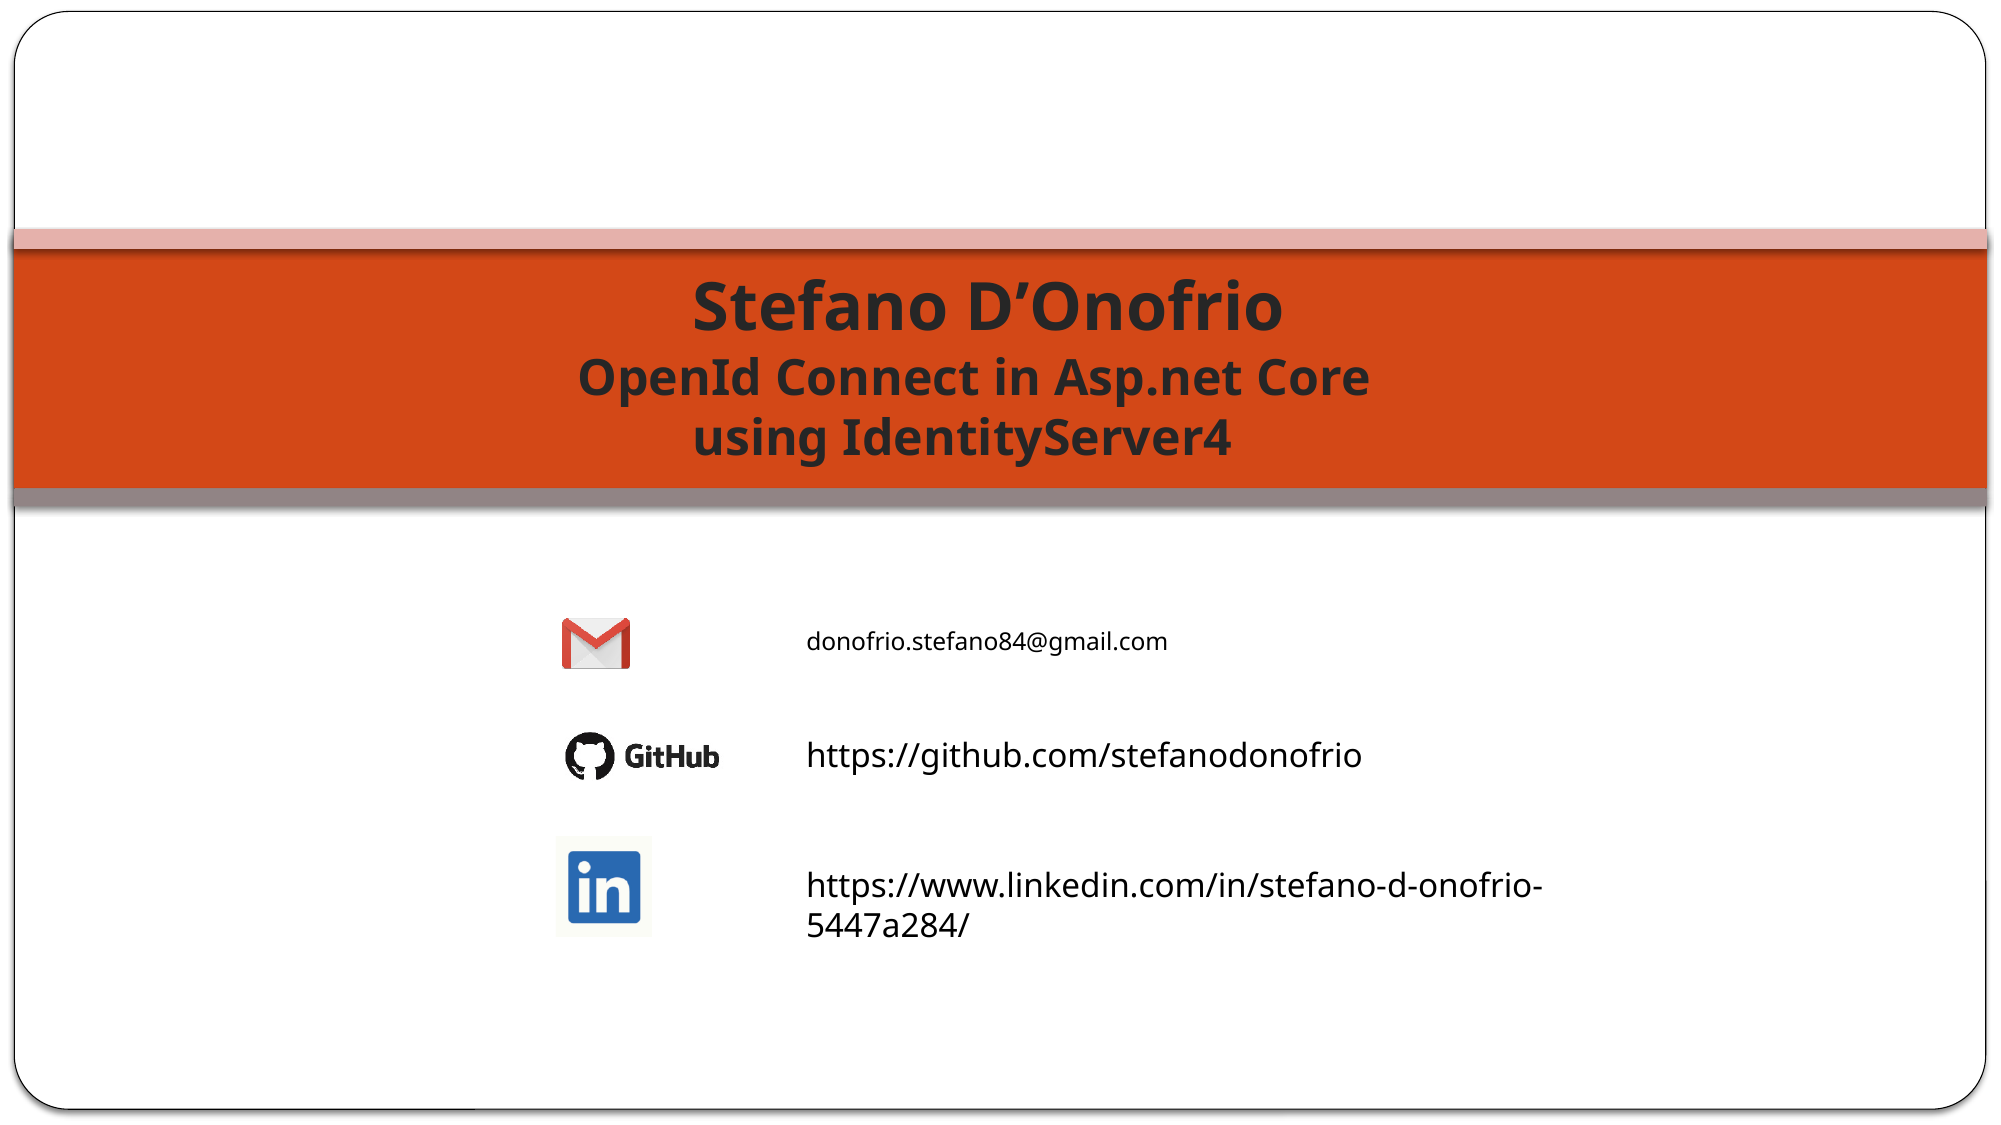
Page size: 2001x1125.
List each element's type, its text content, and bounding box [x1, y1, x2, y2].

text_box donofrio.stefano84@gmail.com [791, 618, 1230, 678]
picture [548, 704, 737, 811]
title Stefano D’Onofrio OpenId Connect in Asp.net Core using IdentityServer4 [174, 187, 1450, 541]
picture [562, 617, 630, 670]
text_box https://github.com/stefanodonofrio [791, 726, 1554, 786]
picture [553, 836, 654, 937]
text_box https://www.linkedin.com/in/stefano-d-onofrio-5447a284/ [791, 856, 1617, 917]
